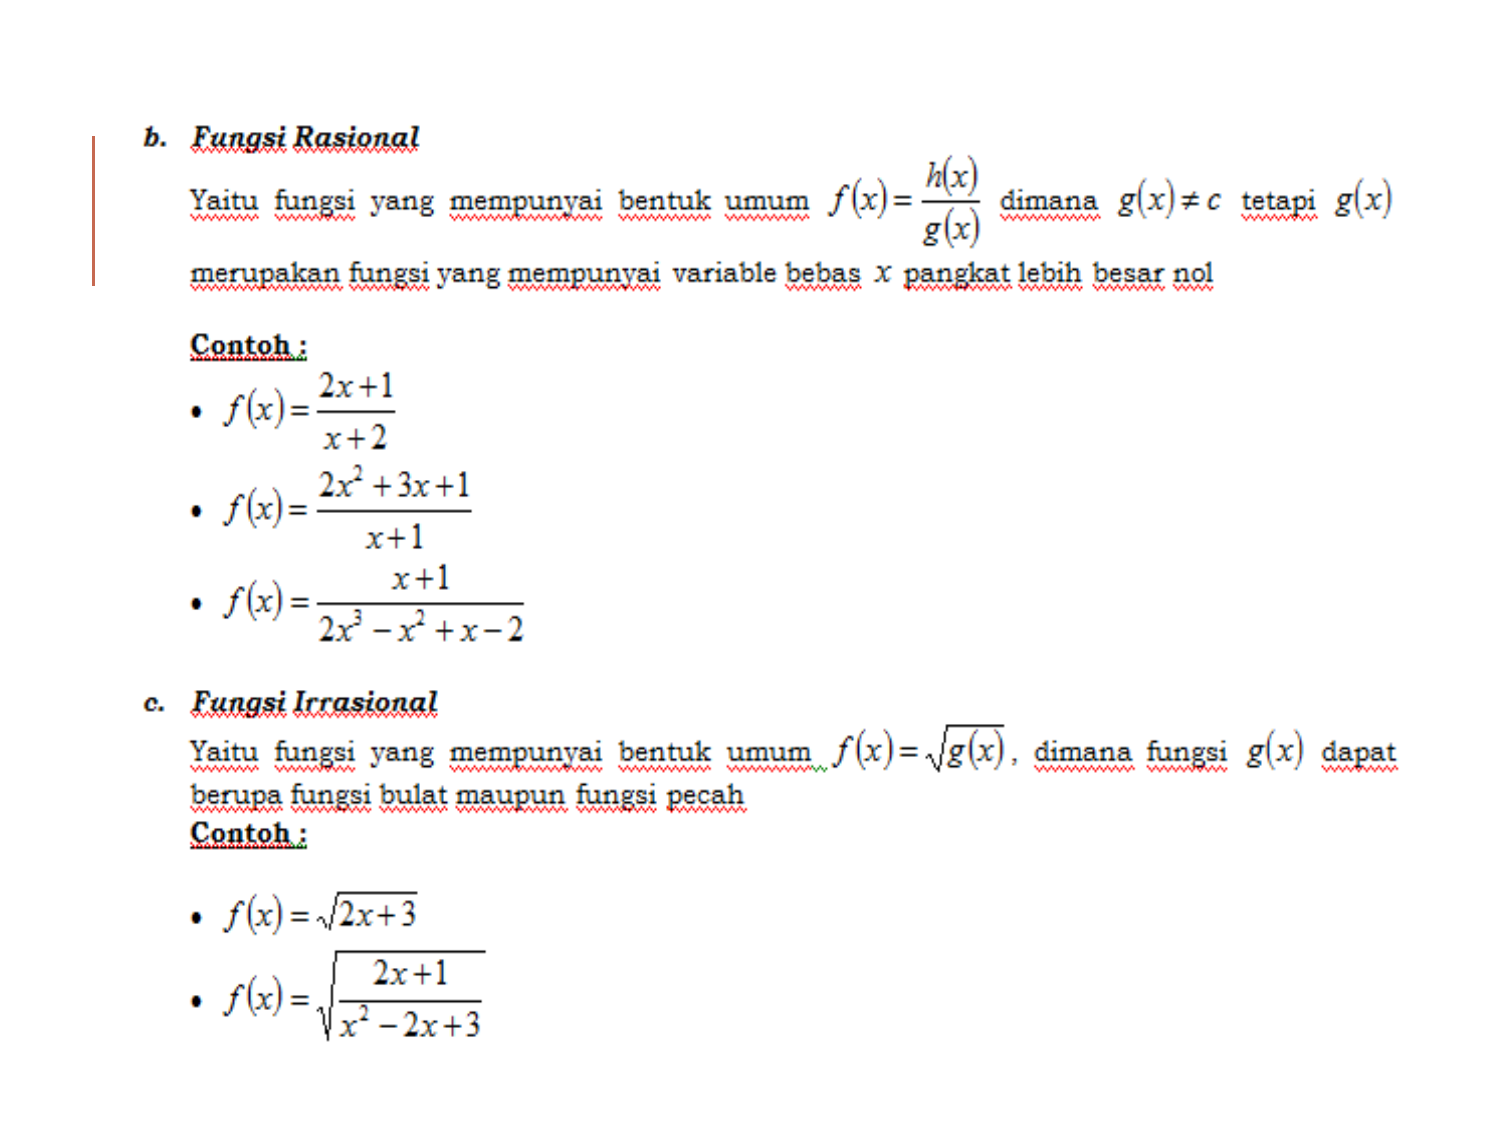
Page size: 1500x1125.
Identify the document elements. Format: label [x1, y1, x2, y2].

list [102, 87, 1451, 1088]
